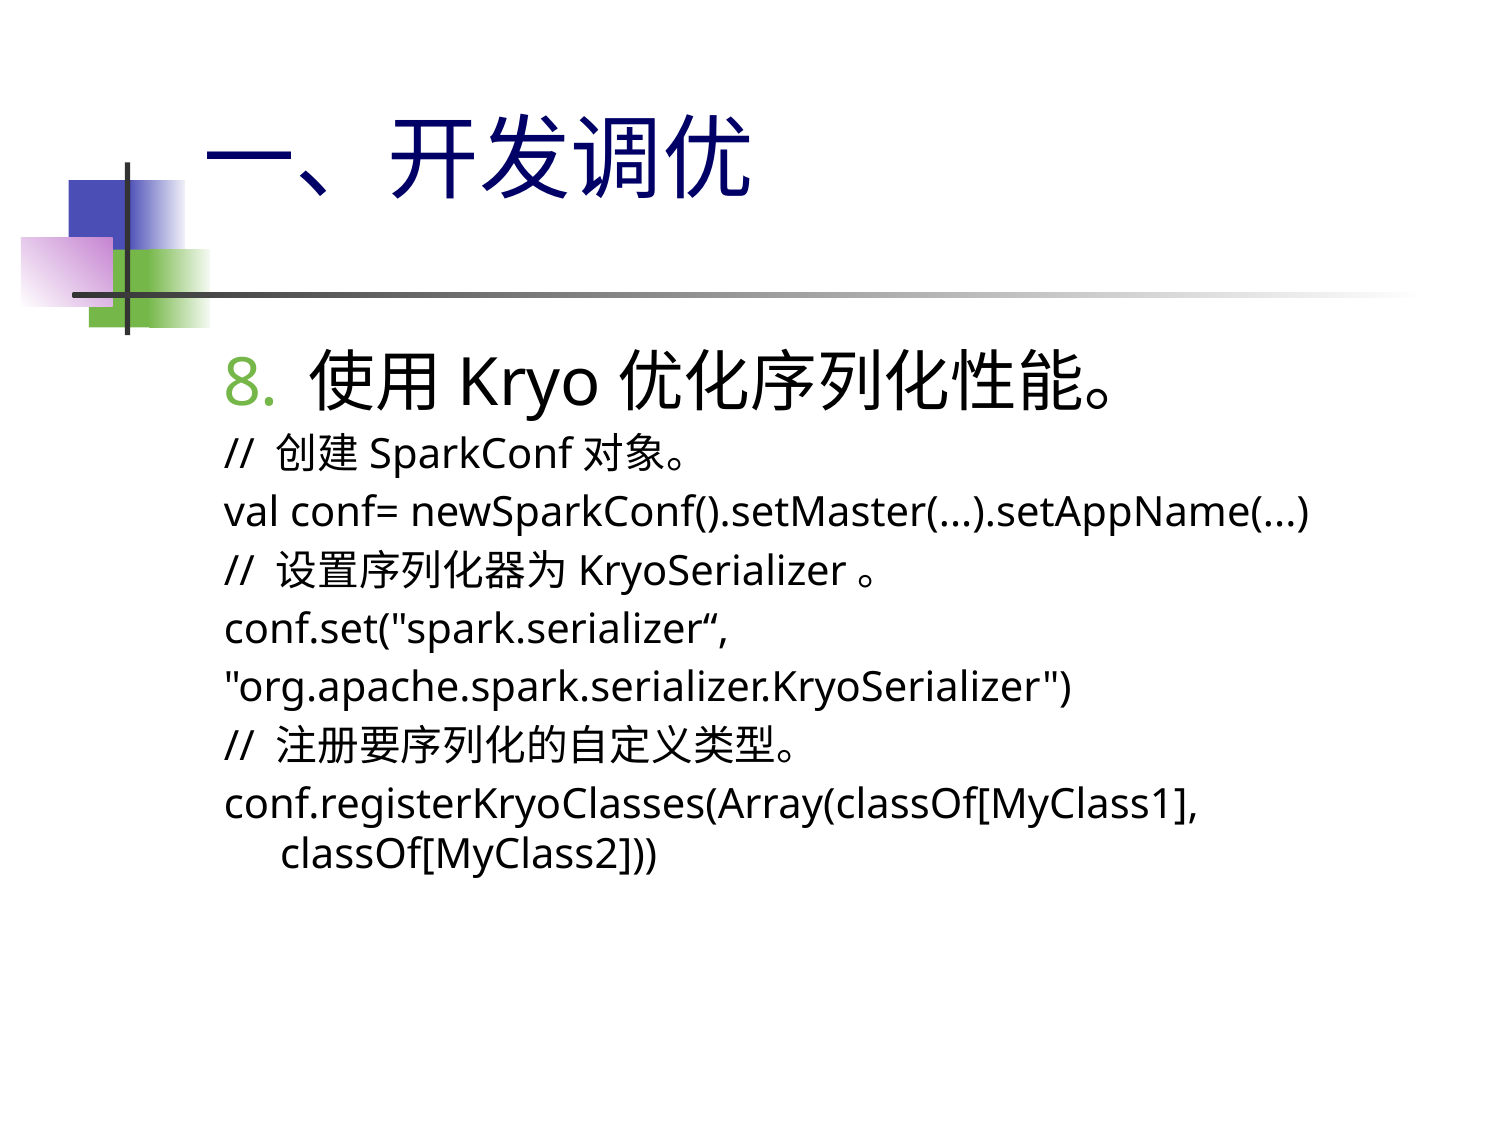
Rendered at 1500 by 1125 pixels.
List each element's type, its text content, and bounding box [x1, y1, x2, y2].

title 一、开发调优 [188, 34, 1468, 276]
list 使用Kryo优化序列化性能。 // 创建SparkConf对象。 val conf= newSparkConf().setMaster(...).setAppName(...) // 设置序列化器为KryoSerializer。 conf.set("spark.serializer“, "org.apache.spark.serializer.KryoSerializer") // 注册要序列化的自定义类型。 conf.registerKryoClasses(Array(classOf[MyClass1], classOf[MyClass2])) [193, 330, 1459, 1036]
